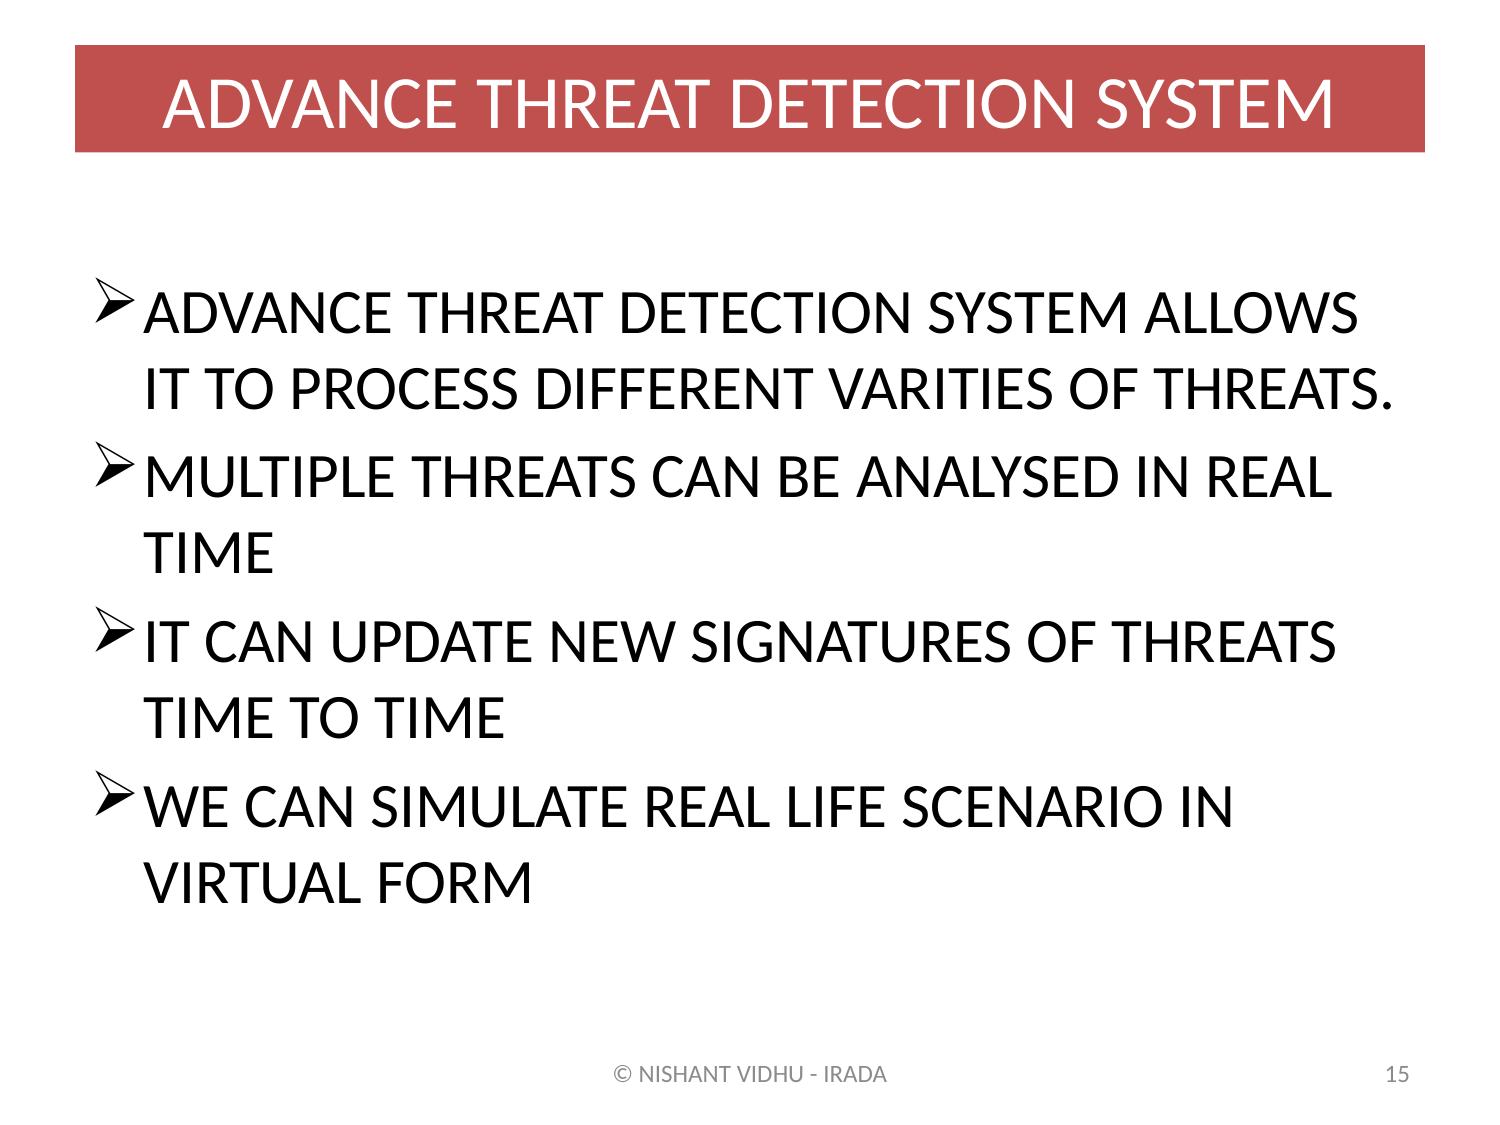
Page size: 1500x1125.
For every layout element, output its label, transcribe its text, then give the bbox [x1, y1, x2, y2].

title ADVANCE THREAT DETECTION SYSTEM [75, 45, 1425, 153]
list ADVANCE THREAT DETECTION SYSTEM ALLOWS IT TO PROCESS DIFFERENT VARITIES OF THREATS. MULTIPLE THREATS CAN BE ANALYSED IN REAL TIME IT CAN UPDATE NEW SIGNATURES OF THREATS TIME TO TIME WE CAN SIMULATE REAL LIFE SCENARIO IN VIRTUAL FORM [75, 262, 1425, 1005]
footer © NISHANT VIDHU - IRADA [512, 1042, 988, 1103]
slide_number 15 [1074, 1042, 1425, 1103]
